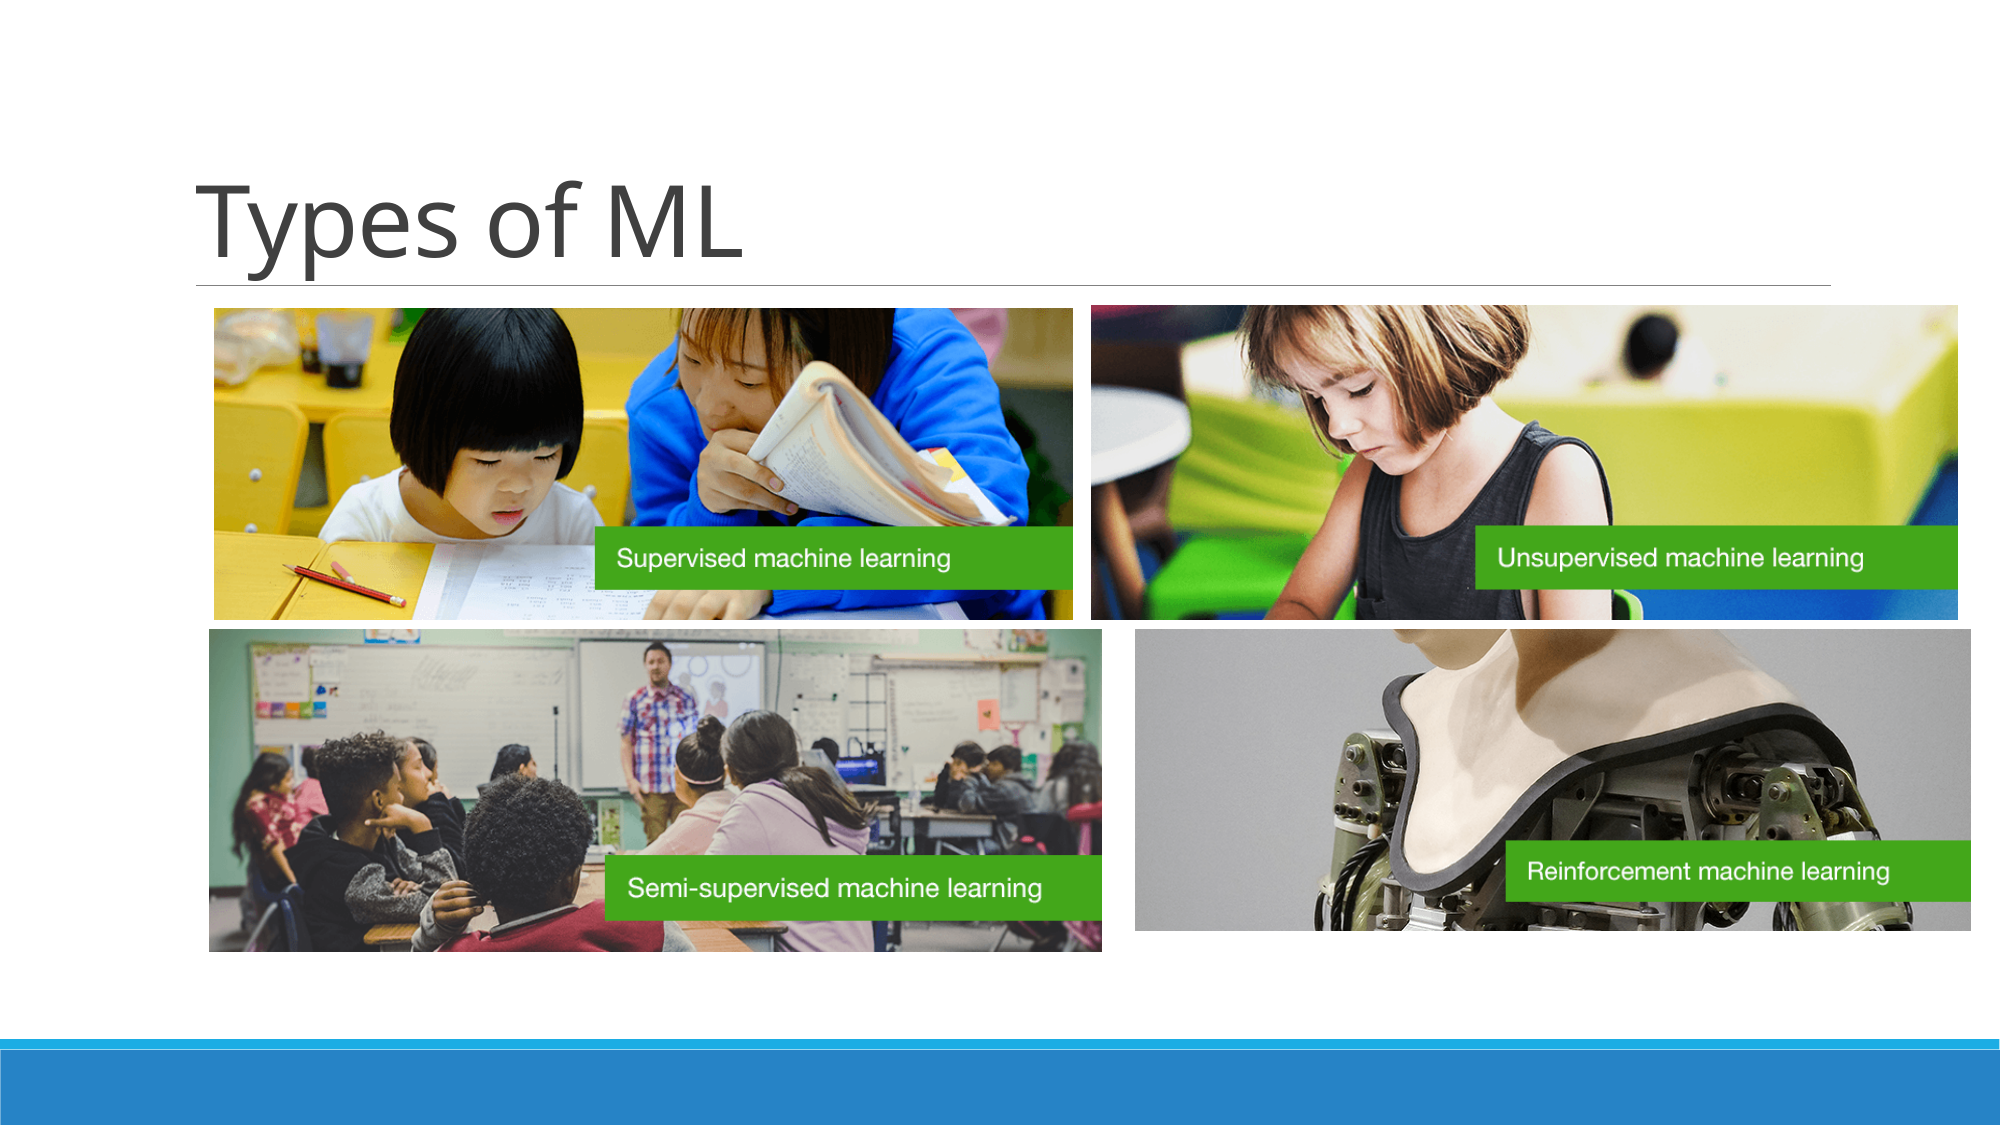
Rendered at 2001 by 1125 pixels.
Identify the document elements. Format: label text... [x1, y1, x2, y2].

title Types of ML [180, 47, 1830, 285]
picture [1134, 628, 1971, 932]
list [214, 308, 1074, 620]
picture [1090, 305, 1959, 620]
picture [208, 628, 1102, 953]
